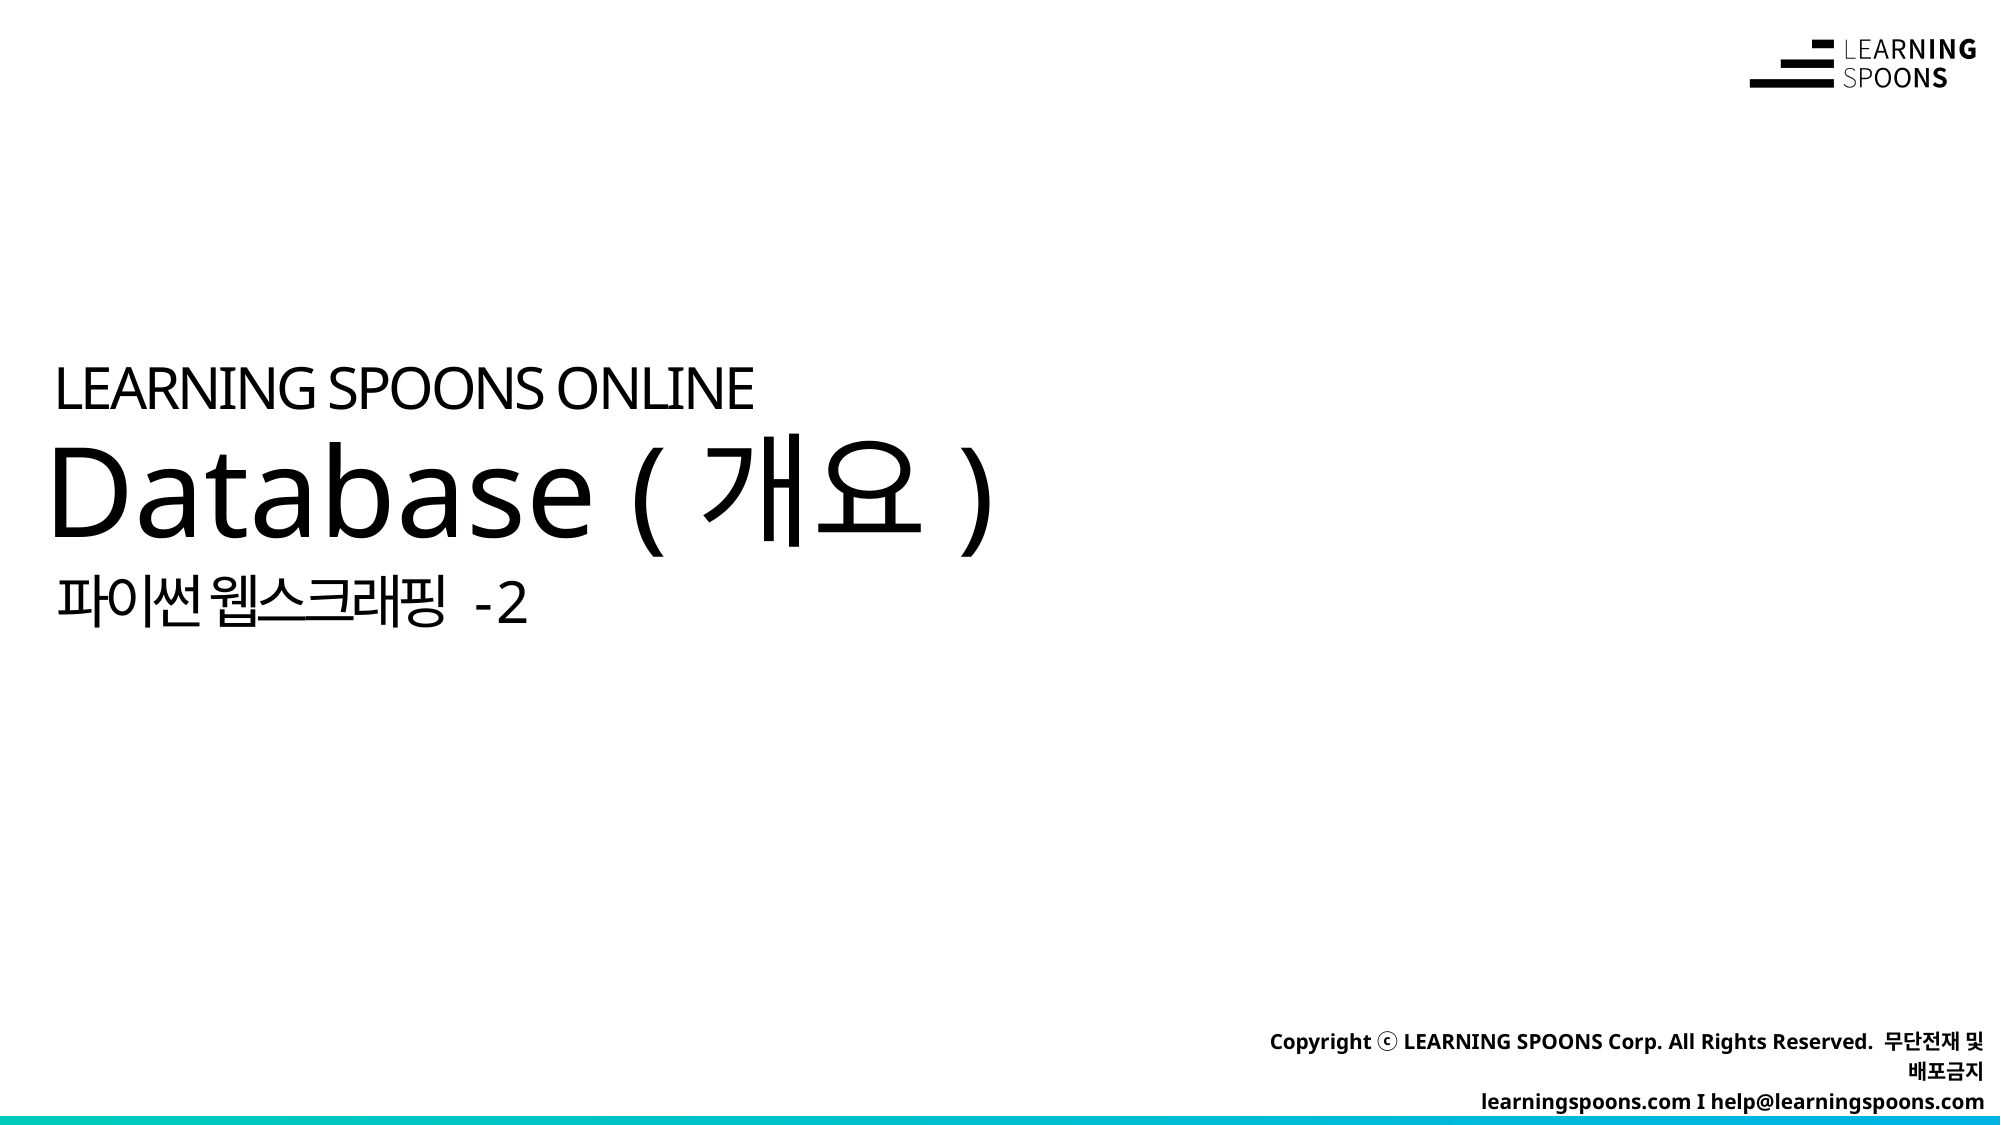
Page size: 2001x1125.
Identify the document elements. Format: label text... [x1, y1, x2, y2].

list 파이썬 웹스크래핑 - 2 [41, 566, 1339, 645]
picture [1748, 37, 1977, 89]
title Database (개요) [28, 432, 1326, 563]
